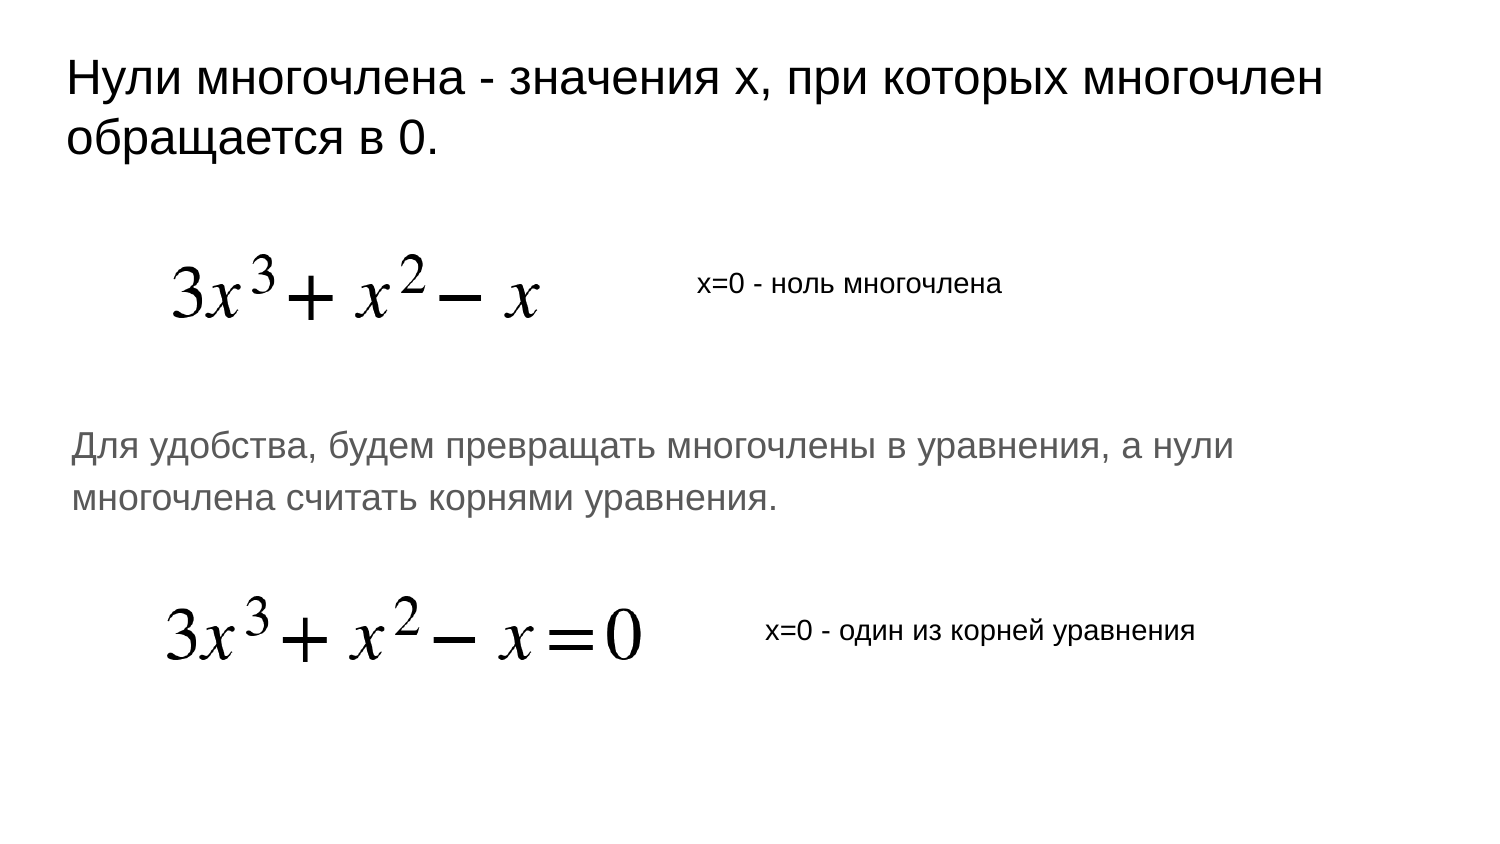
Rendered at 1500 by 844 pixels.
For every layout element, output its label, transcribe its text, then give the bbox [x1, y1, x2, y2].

text_box x=0 - ноль многочлена [681, 249, 1330, 315]
list Для удобства, будем превращать многочлены в уравнения, а нули многочлена считать корнями уравнения. [56, 399, 1417, 575]
picture [169, 254, 543, 320]
text_box x=0 - один из корней уравнения [750, 596, 1398, 661]
picture [164, 596, 642, 662]
title Нули многочлена - значения x, при которых многочлен обращается в 0. [51, 30, 1454, 180]
